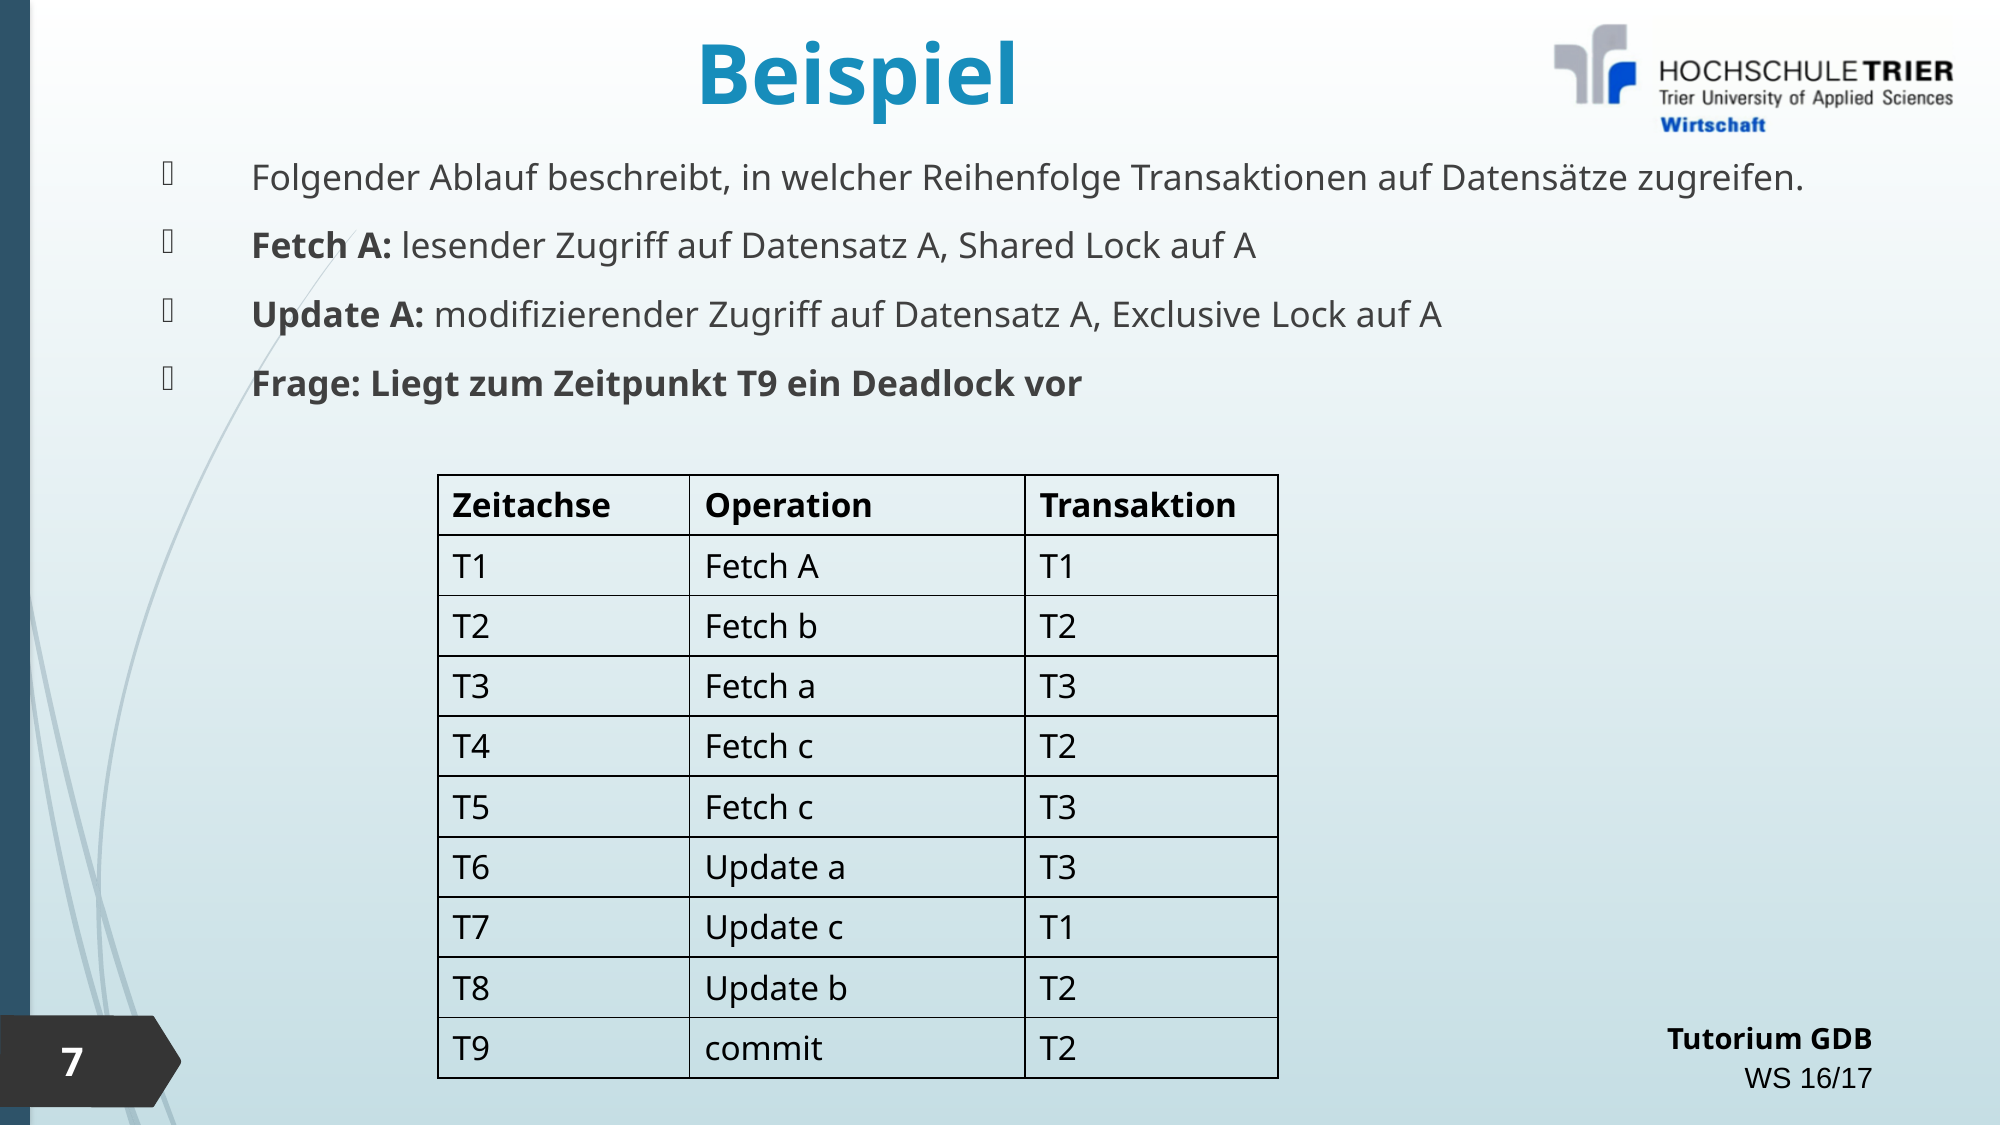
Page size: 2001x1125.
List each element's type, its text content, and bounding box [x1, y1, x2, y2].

table_cell T2 [1026, 1018, 1277, 1077]
table_cell T9 [439, 1018, 689, 1077]
title Beispiel [185, 13, 1531, 135]
picture [1548, 13, 1966, 141]
table_cell Update b [690, 958, 1024, 1017]
table_cell Update a [690, 886, 1024, 896]
table_cell commit [690, 1018, 1024, 1077]
table_cell T8 [439, 958, 689, 1017]
table_cell T7 [439, 898, 689, 956]
table_cell T3 [1026, 886, 1277, 896]
table_cell T6 [439, 886, 689, 896]
text_box Folgender Ablauf beschreibt, in welcher Reihenfolge Transaktionen auf Datensätze zugreifen. Fetch A: lesender Zugriff auf Datensatz A, Shared Lock auf A Update A: modifizierender Zugriff auf Datensatz A, Exclusive Lock auf A Frage: Liegt zum Zeitpunkt T9 ein Deadlock vor [146, 135, 1855, 886]
table_cell T1 [1026, 898, 1277, 956]
table_cell T2 [1026, 958, 1277, 1017]
table_cell Update c [690, 898, 1024, 956]
